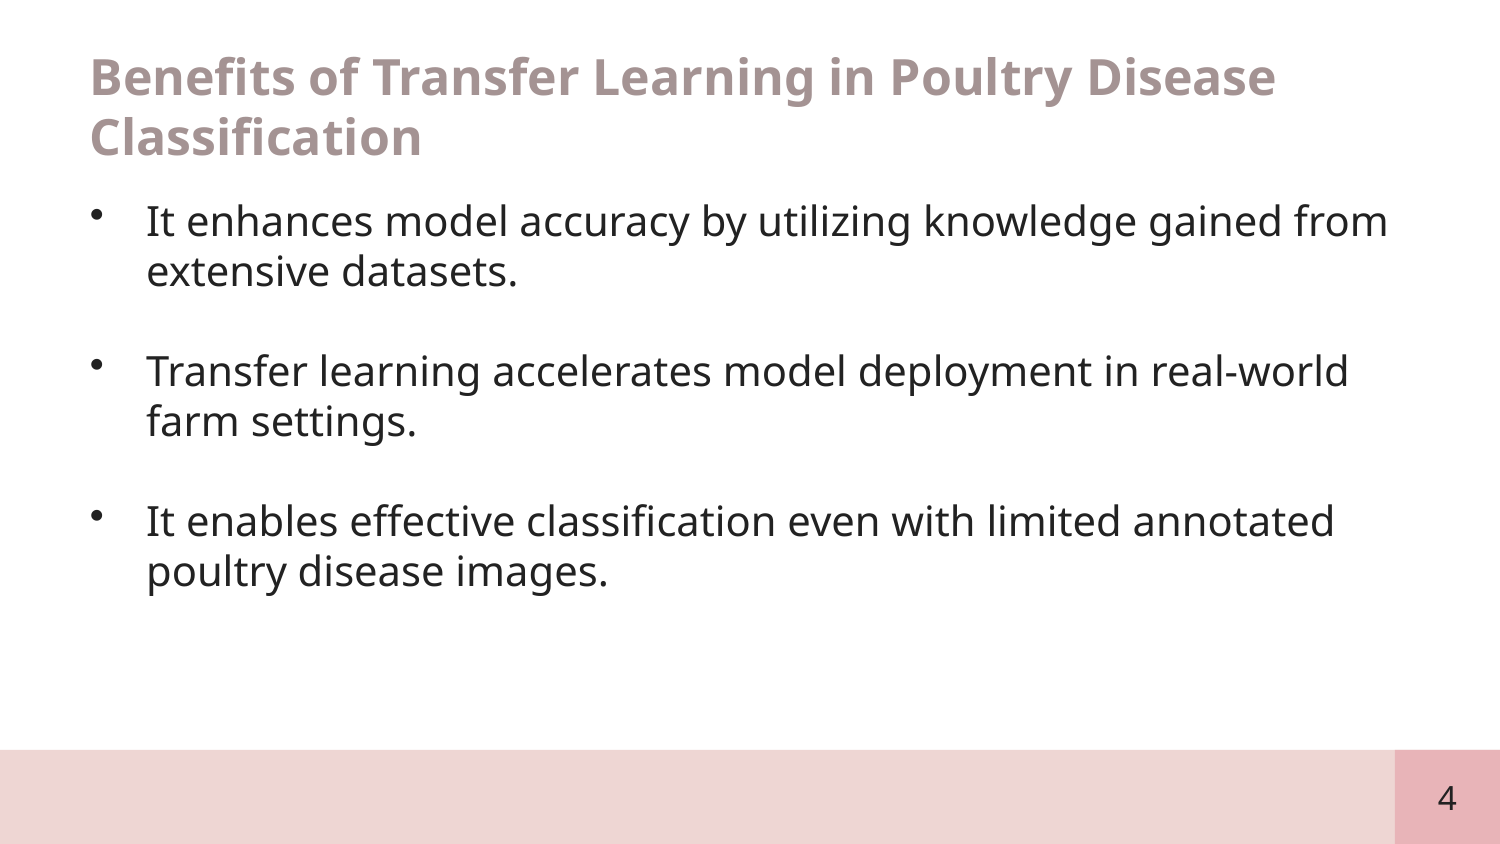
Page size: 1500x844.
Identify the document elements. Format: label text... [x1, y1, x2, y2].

text_box Benefits of Transfer Learning in Poultry Disease Classification [74, 37, 1425, 173]
text_box It enhances model accuracy by utilizing knowledge gained from extensive datasets. Transfer learning accelerates model deployment in real-world farm settings. It enables effective classification even with limited annotated poultry disease images. [74, 187, 1425, 713]
text_box 4 [1394, 749, 1500, 844]
text_box [0, 749, 1394, 844]
